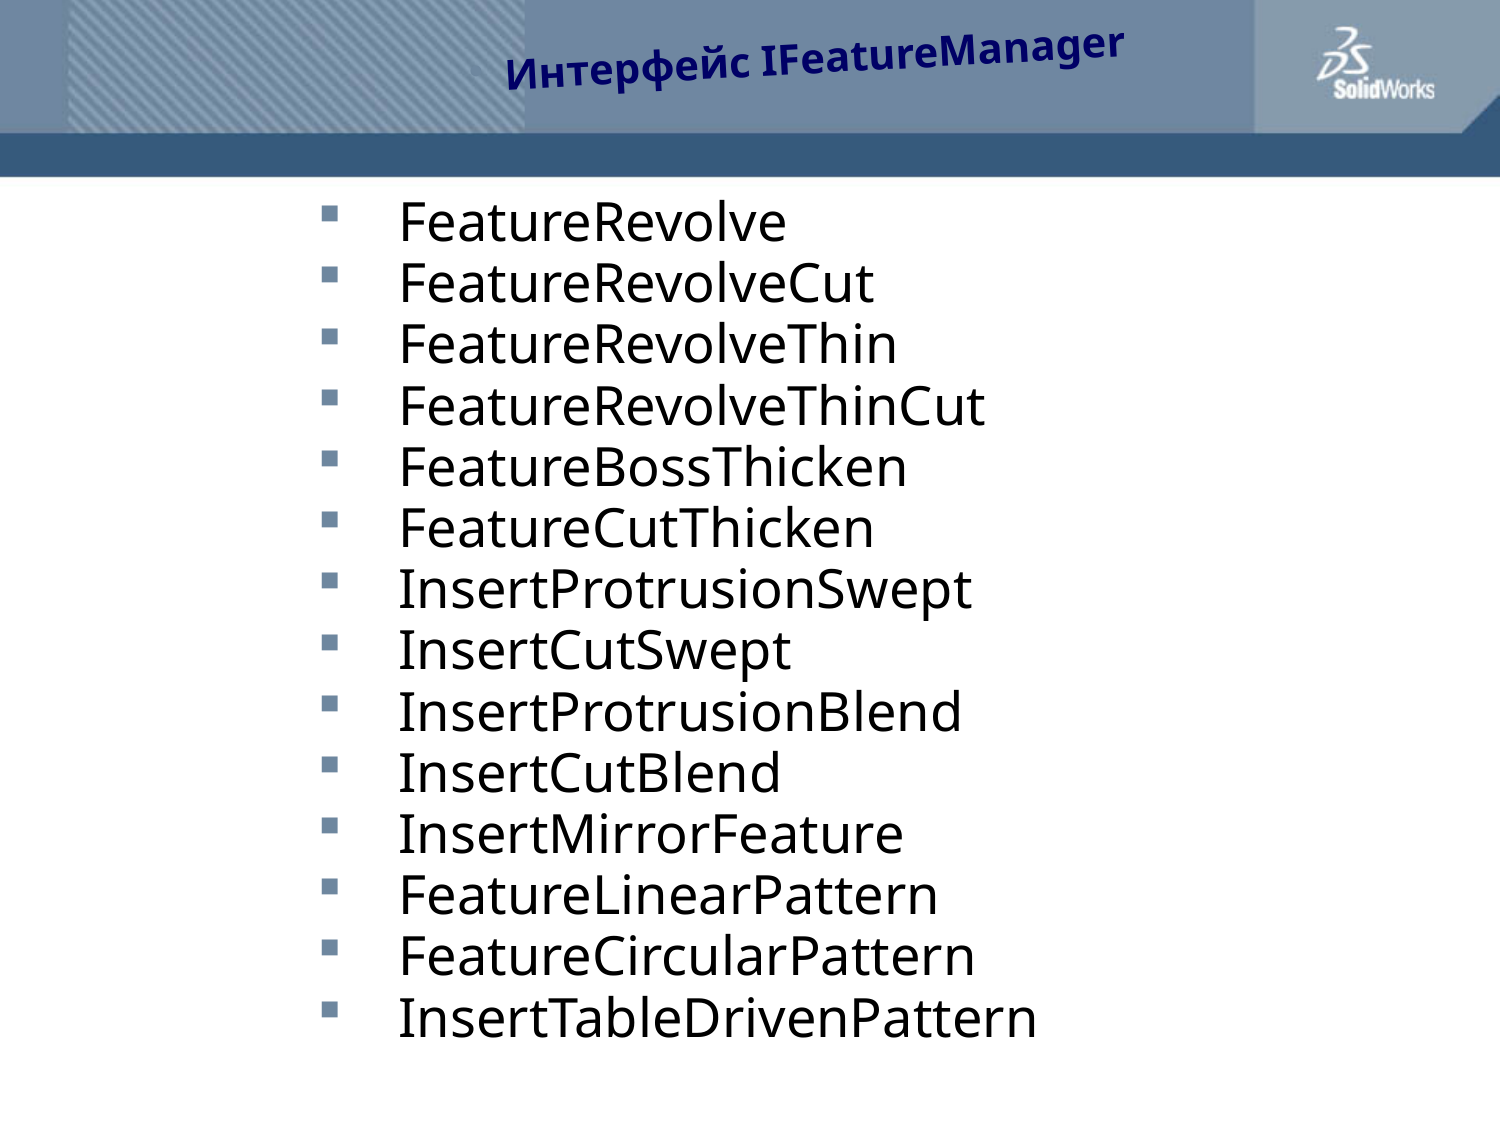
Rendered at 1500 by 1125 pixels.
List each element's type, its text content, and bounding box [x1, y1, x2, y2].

text_box FeatureRevolve FeatureRevolveCut FeatureRevolveThin FeatureRevolveThinCut FeatureBossThicken FeatureCutThicken InsertProtrusionSwept InsertCutSwept InsertProtrusionBlend InsertCutBlend InsertMirrorFeature FeatureLinearPattern FeatureCircularPattern InsertTableDrivenPattern [227, 187, 1459, 1029]
text_box Интерфейс IFeatureManager [452, 9, 1143, 110]
picture [0, 0, 1500, 1125]
